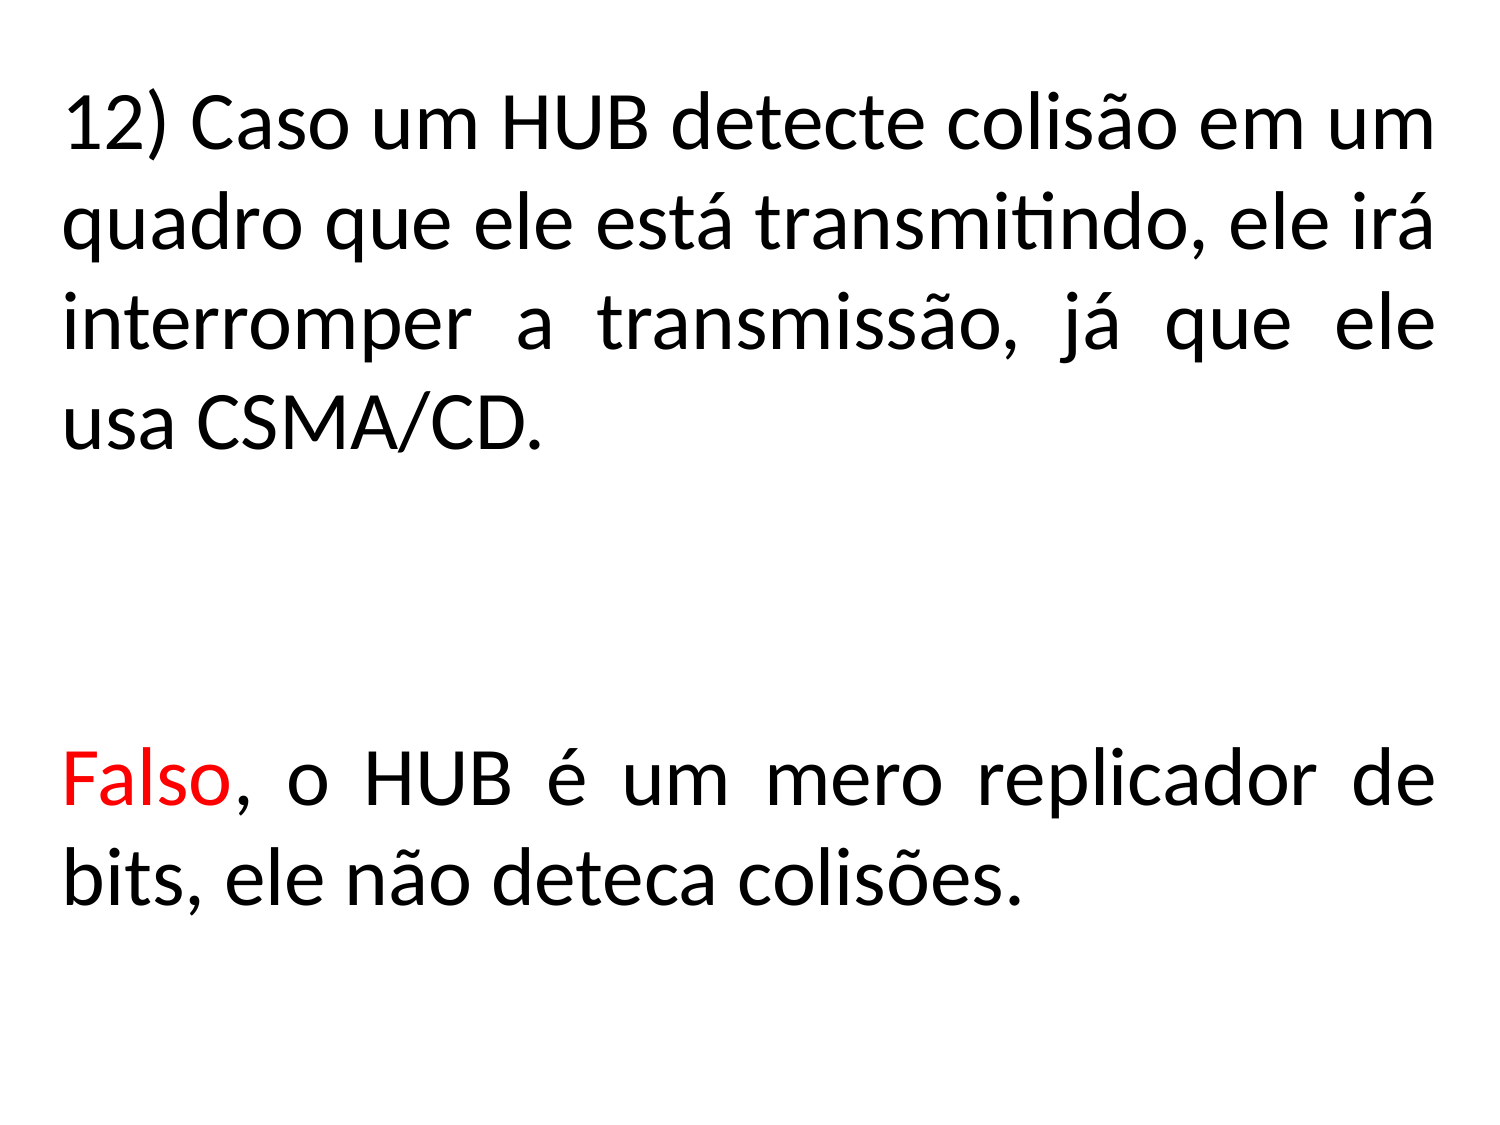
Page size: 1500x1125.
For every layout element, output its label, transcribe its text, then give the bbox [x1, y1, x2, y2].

text_box 12) Caso um HUB detecte colisão em um quadro que ele está transmitindo, ele irá interromper a transmissão, já que ele usa CSMA/CD. [46, 58, 1454, 474]
text_box Falso, o HUB é um mero replicador de bits, ele não deteca colisões. [46, 714, 1454, 930]
